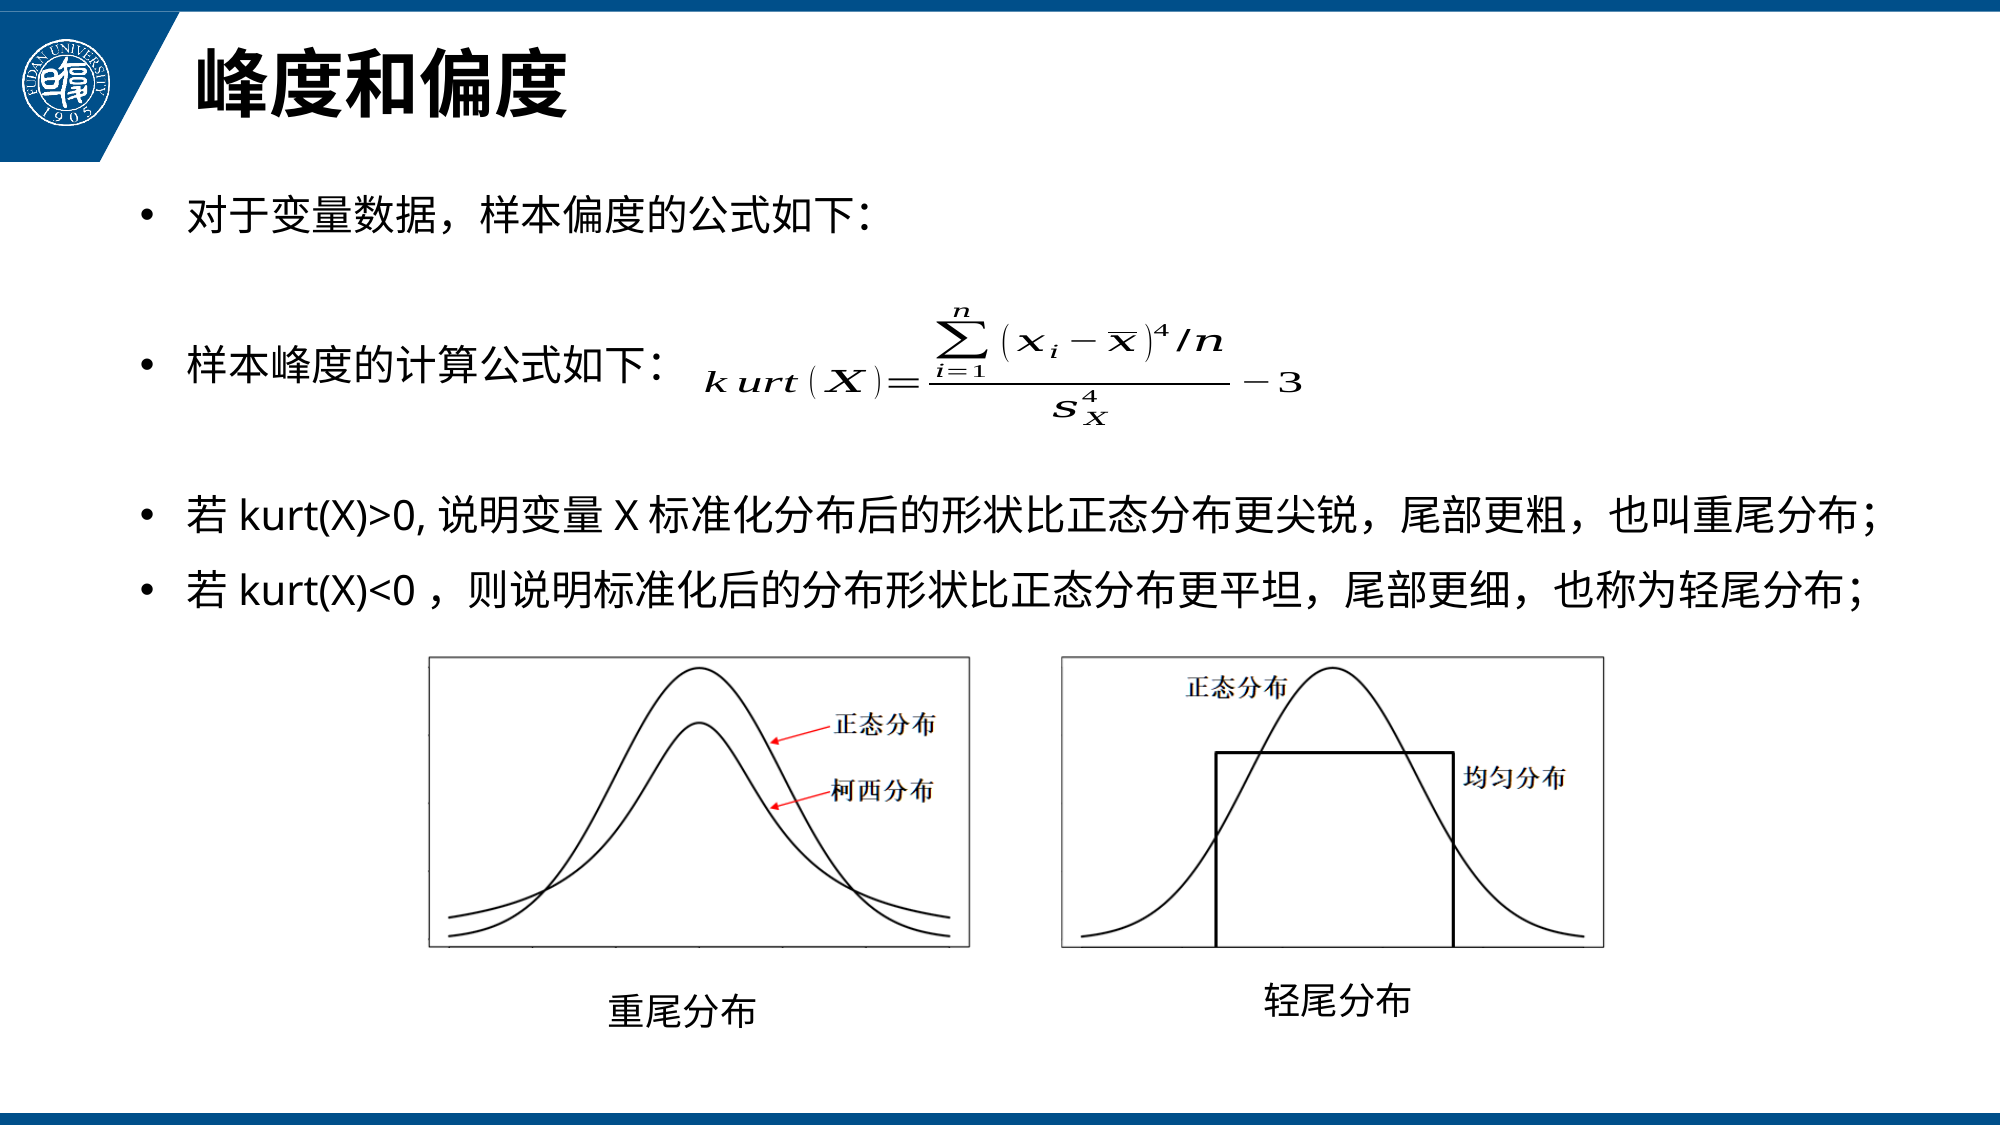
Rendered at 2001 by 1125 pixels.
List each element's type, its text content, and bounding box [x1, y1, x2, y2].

text_box 重尾分布 [592, 980, 773, 1040]
picture [366, 631, 1634, 955]
text_box 轻尾分布 [1248, 969, 1429, 1030]
title 峰度和偏度 [179, 11, 1863, 162]
picture [22, 39, 110, 126]
